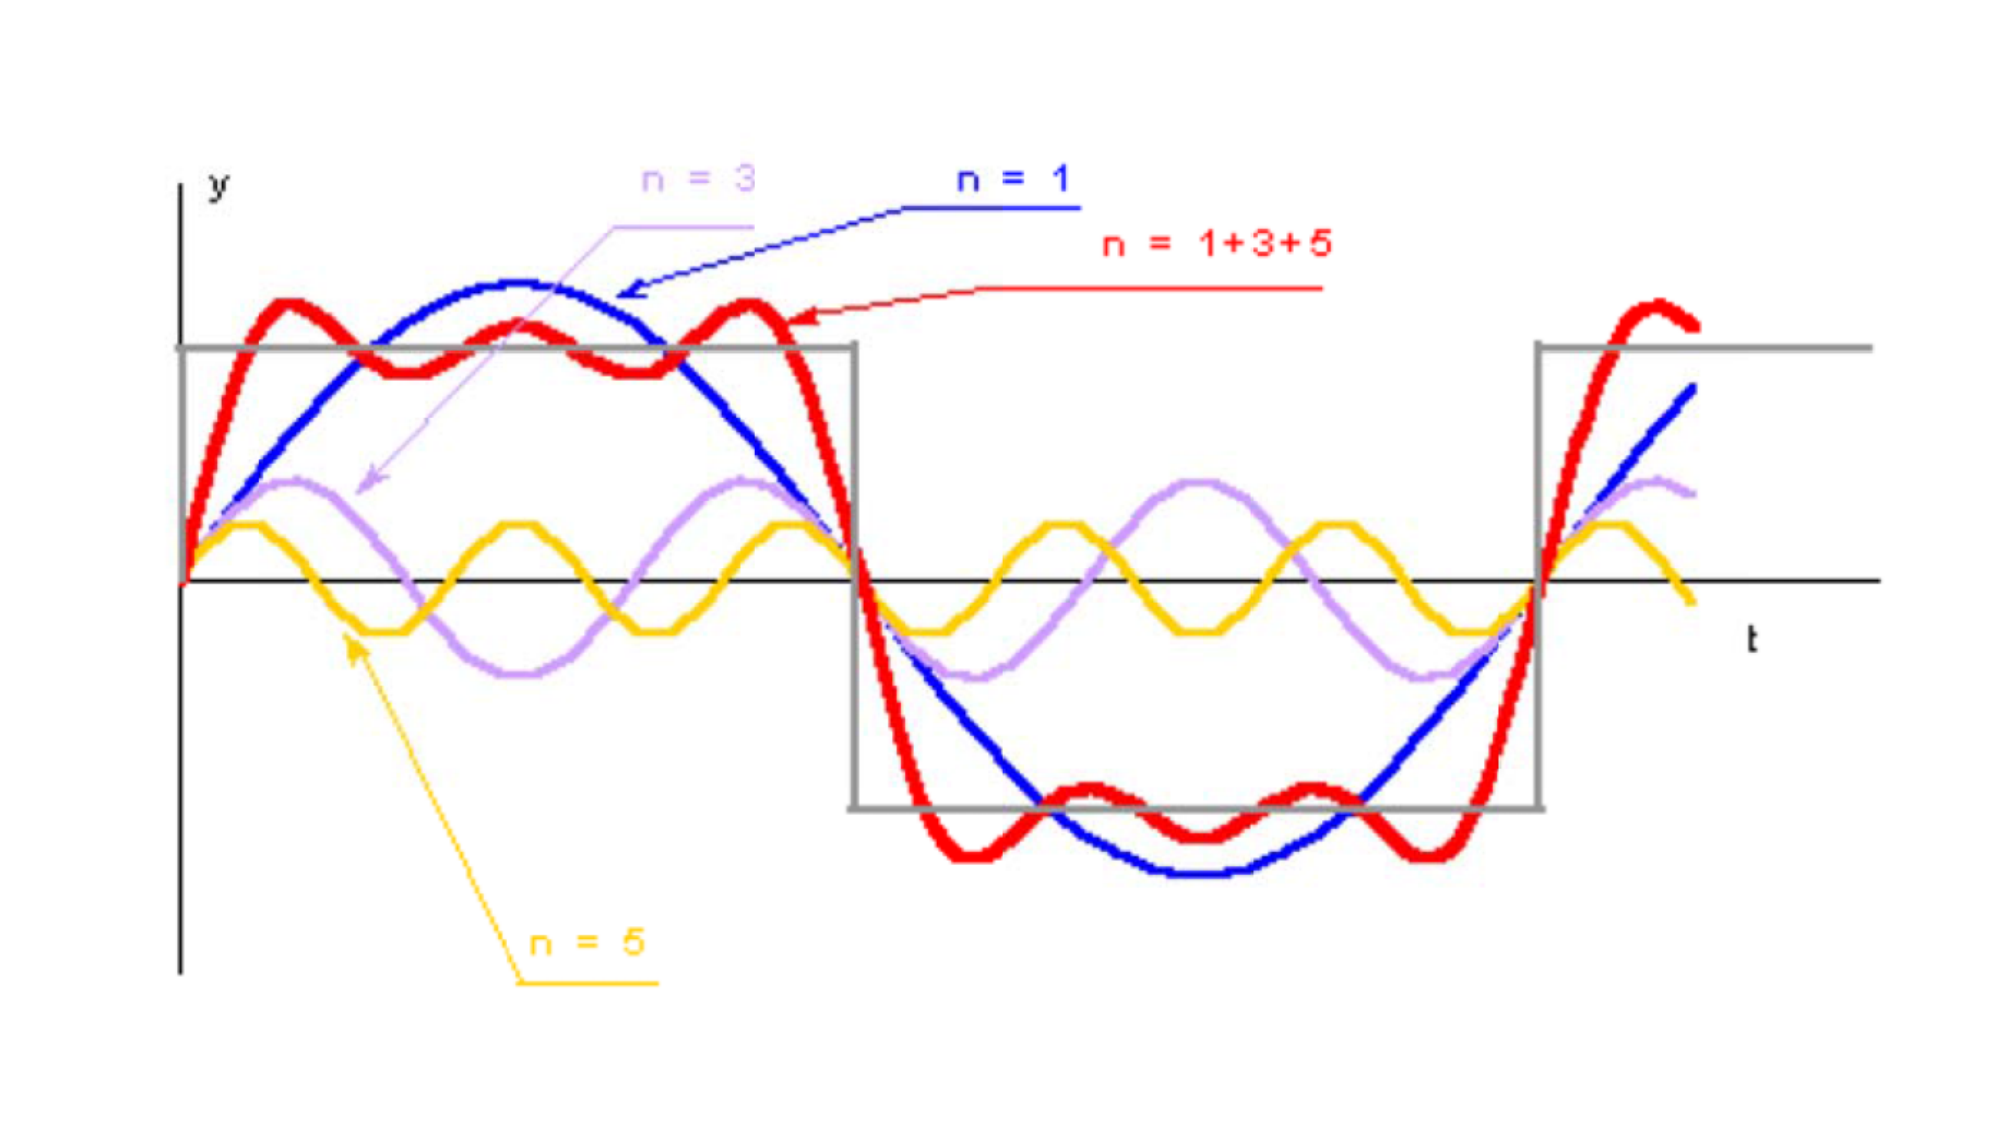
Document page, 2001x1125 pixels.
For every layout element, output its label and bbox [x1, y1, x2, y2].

picture [133, 37, 1952, 1012]
